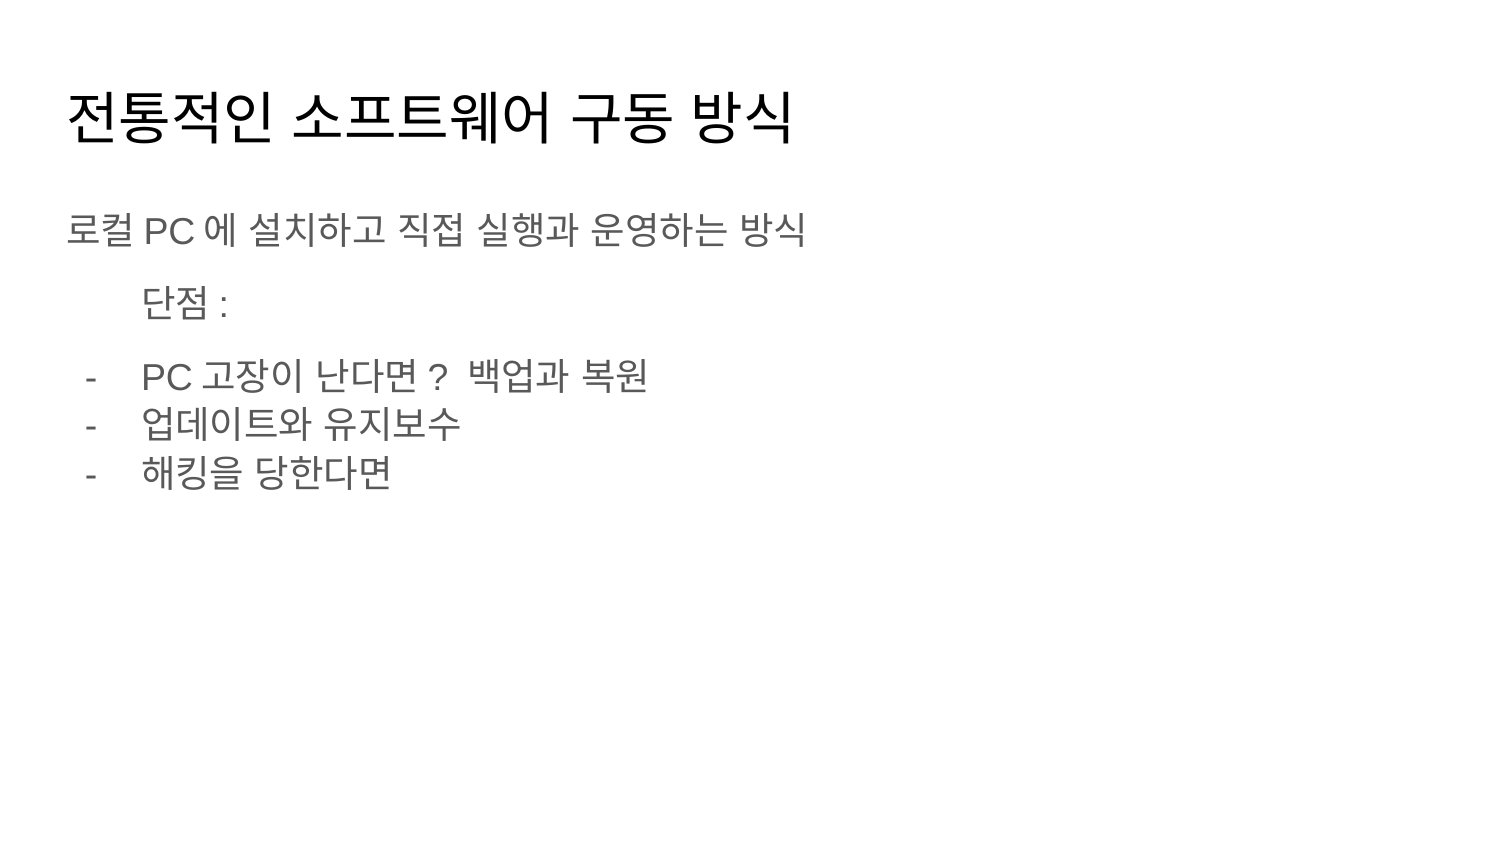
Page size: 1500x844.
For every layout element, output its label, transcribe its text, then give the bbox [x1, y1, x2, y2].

title 전통적인 소프트웨어 구동 방식 [51, 72, 1449, 167]
list 로컬PC에 설치하고 직접 실행과 운영하는 방식 단점: PC고장이 난다면? 백업과 복원 업데이트와 유지보수 해킹을 당한다면 [51, 189, 1449, 750]
